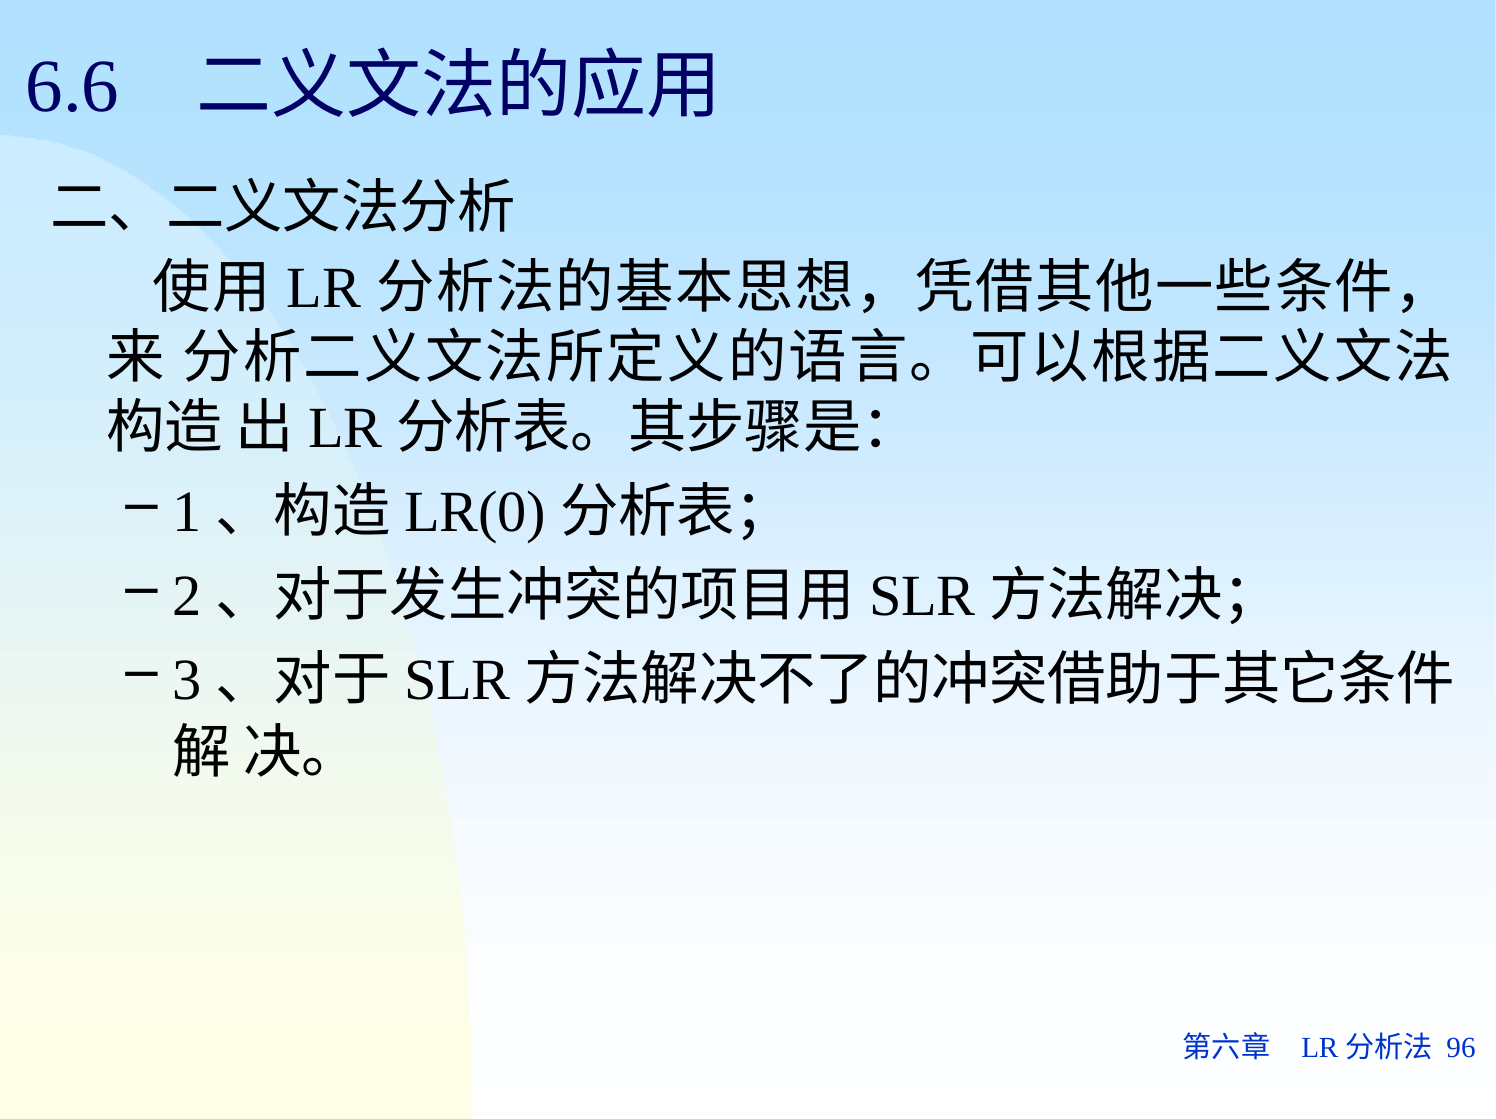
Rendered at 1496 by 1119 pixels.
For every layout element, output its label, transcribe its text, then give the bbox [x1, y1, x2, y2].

text_box 第六章 LR分析法 96 [1180, 1029, 1482, 1098]
picture [0, 0, 1496, 1119]
text_box 二、二义文法分析 使用LR分析法的基本思想，凭借其他一些条件，来 分析二义文法所定义的语言。可以根据二义文法构造 出LR分析表。其步骤是： 1、构造LR(0)分析表； 2、对于发生冲突的项目用SLR方法解决； 3、对于SLR方法解决不了的冲突借助于其它条件解 决。 [48, 156, 1477, 785]
title 6.6 二义文法的应用 [23, 34, 722, 224]
